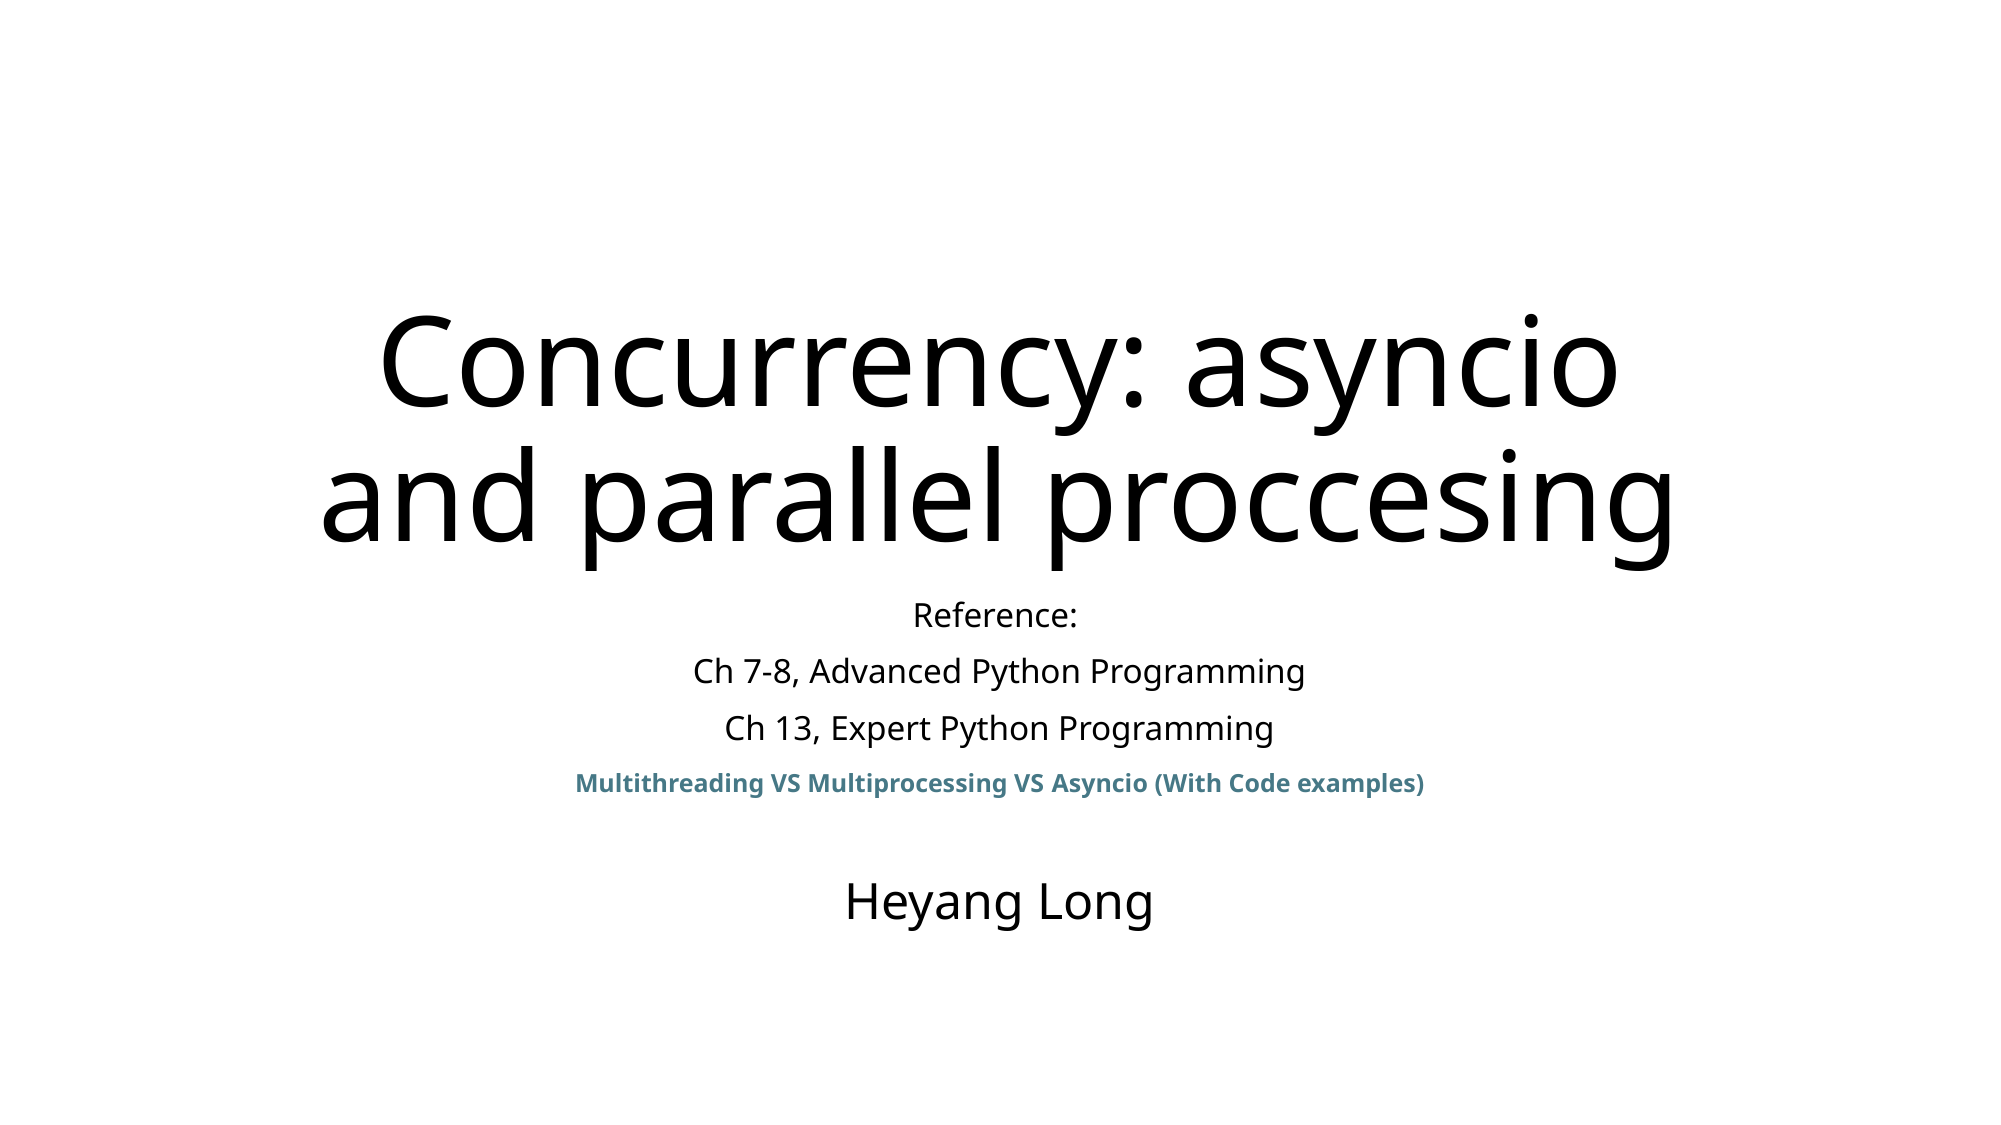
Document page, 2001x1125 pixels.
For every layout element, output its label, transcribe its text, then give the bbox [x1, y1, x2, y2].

subtitle Reference: Ch 7-8, Advanced Python Programming Ch 13, Expert Python Programming Multithreading VS Multiprocessing VS Asyncio (With Code examples) Heyang Long [249, 590, 1750, 970]
title Concurrency: asyncio and parallel proccesing [249, 184, 1750, 576]
